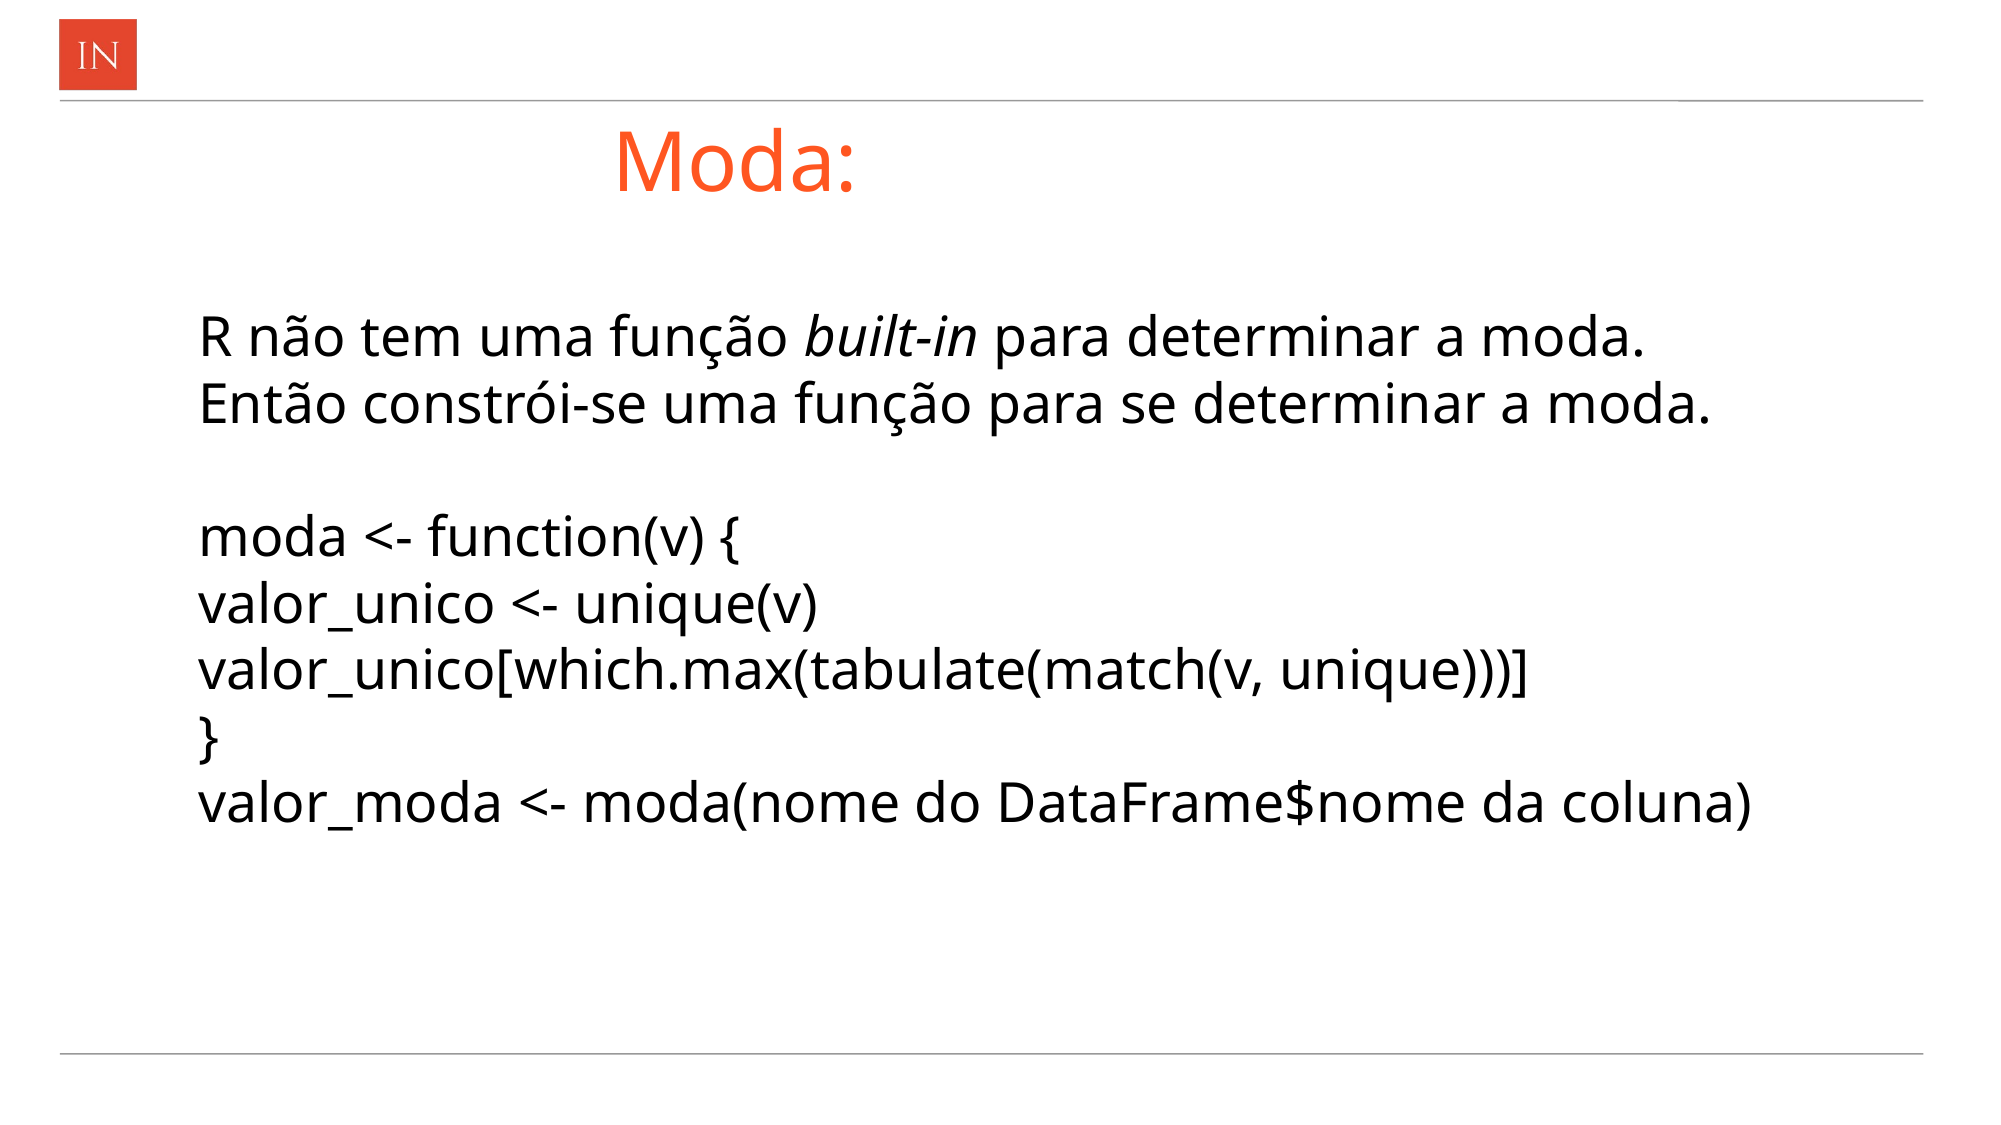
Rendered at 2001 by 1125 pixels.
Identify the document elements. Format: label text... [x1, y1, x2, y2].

list R não tem uma função built-in para determinar a moda. Então constrói-se uma função para se determinar a moda. moda <- function(v) { valor_unico <- unique(v) valor_unico[which.max(tabulate(match(v, unique)))] } valor_moda <- moda(nome do DataFrame$nome da coluna) [198, 301, 1778, 907]
picture [59, 19, 145, 99]
title Moda: [612, 108, 1388, 210]
